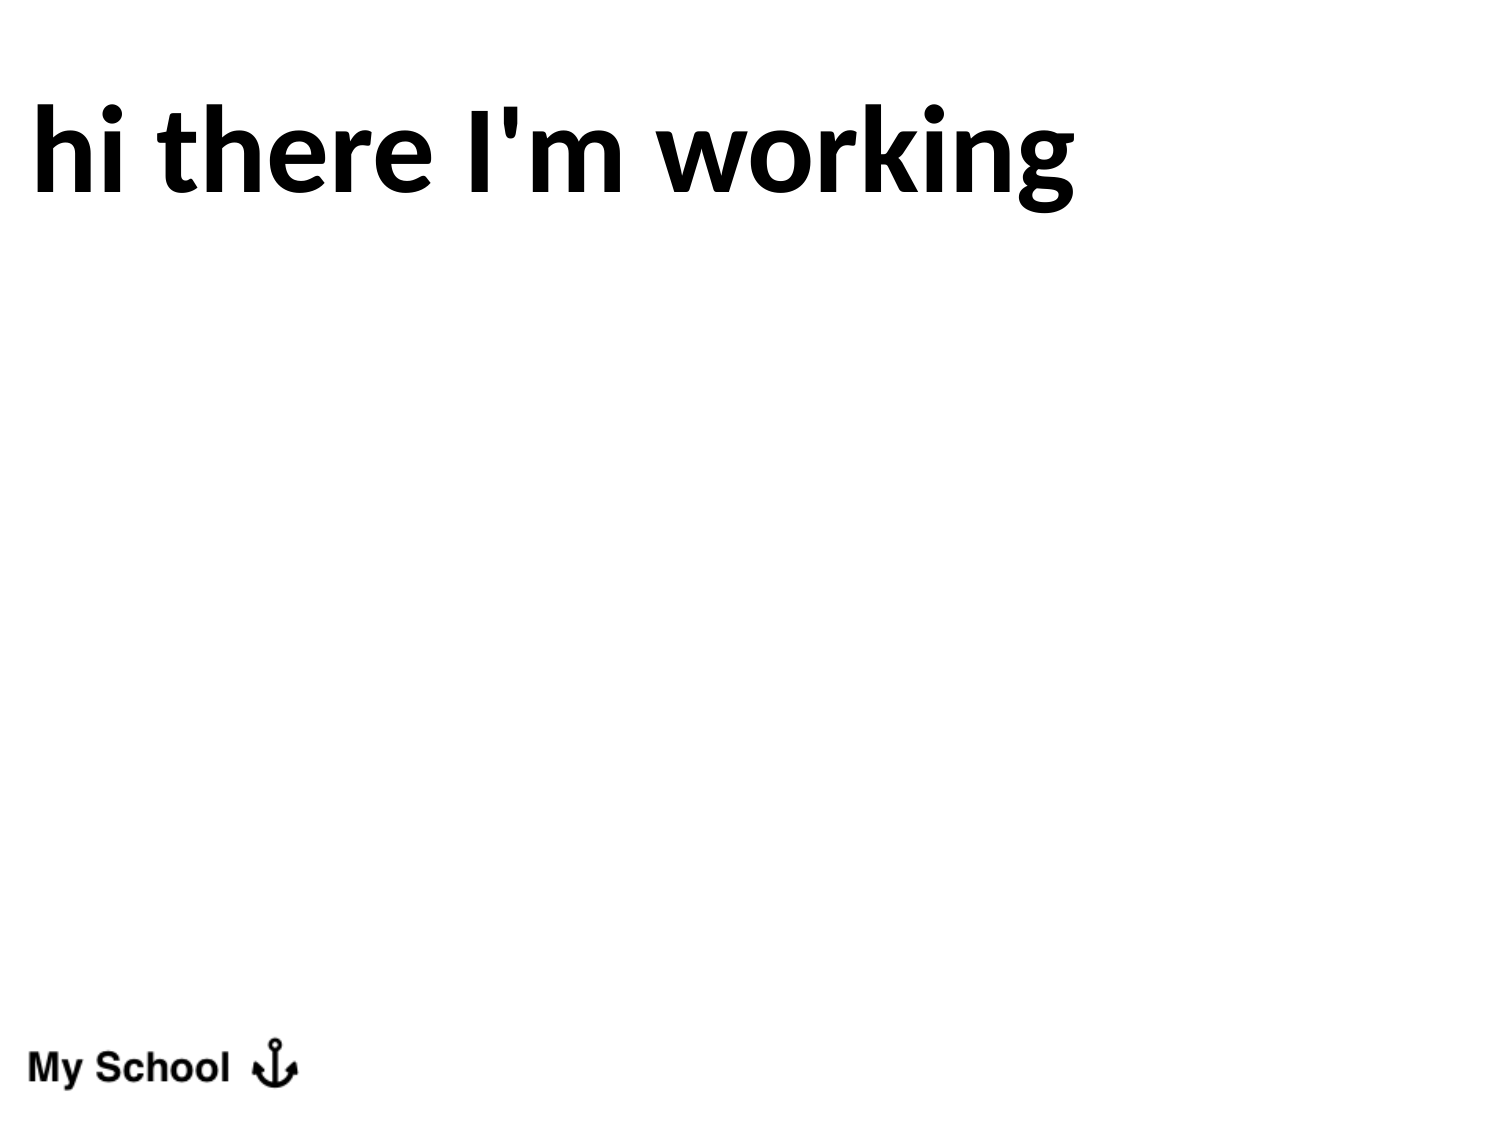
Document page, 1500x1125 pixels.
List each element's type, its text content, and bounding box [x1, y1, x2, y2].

picture [15, 1031, 329, 1110]
text_box hi there I'm working [15, 15, 1469, 226]
